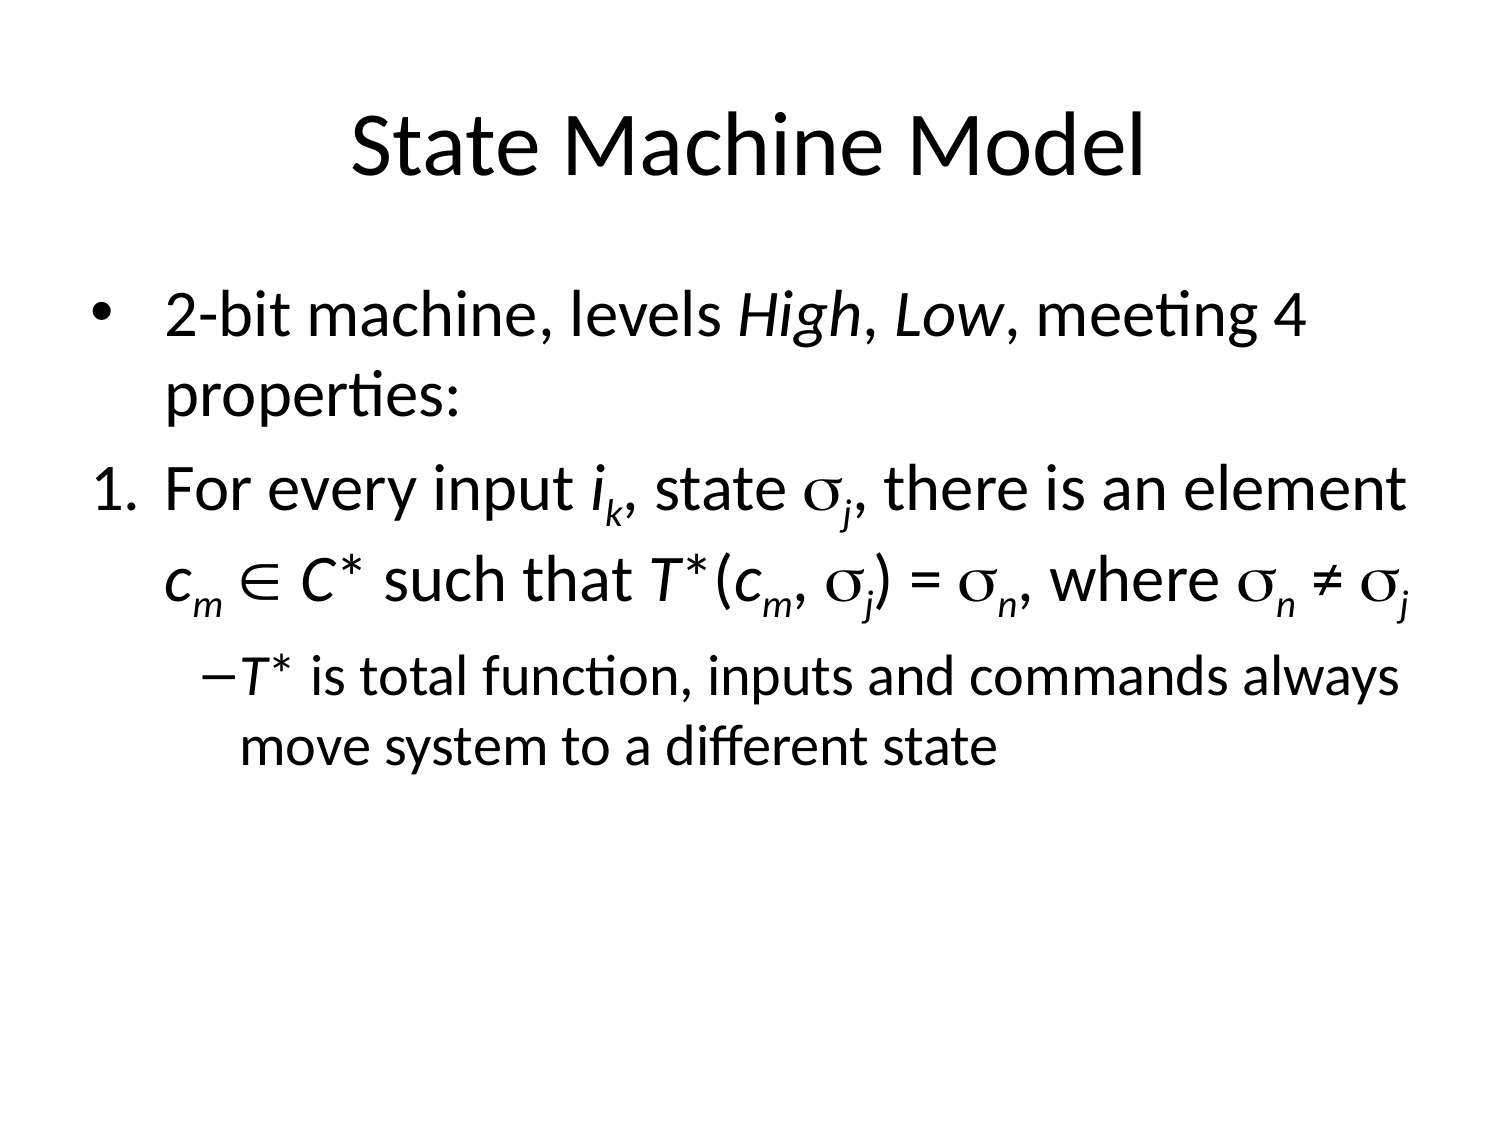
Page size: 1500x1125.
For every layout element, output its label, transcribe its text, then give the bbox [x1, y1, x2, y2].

list 2-bit machine, levels High, Low, meeting 4 properties: For every input ik, state j, there is an element cm  C* such that T*(cm, j) = n, where n ≠ j T* is total function, inputs and commands always move system to a different state [75, 262, 1425, 1005]
title State Machine Model [75, 45, 1425, 233]
